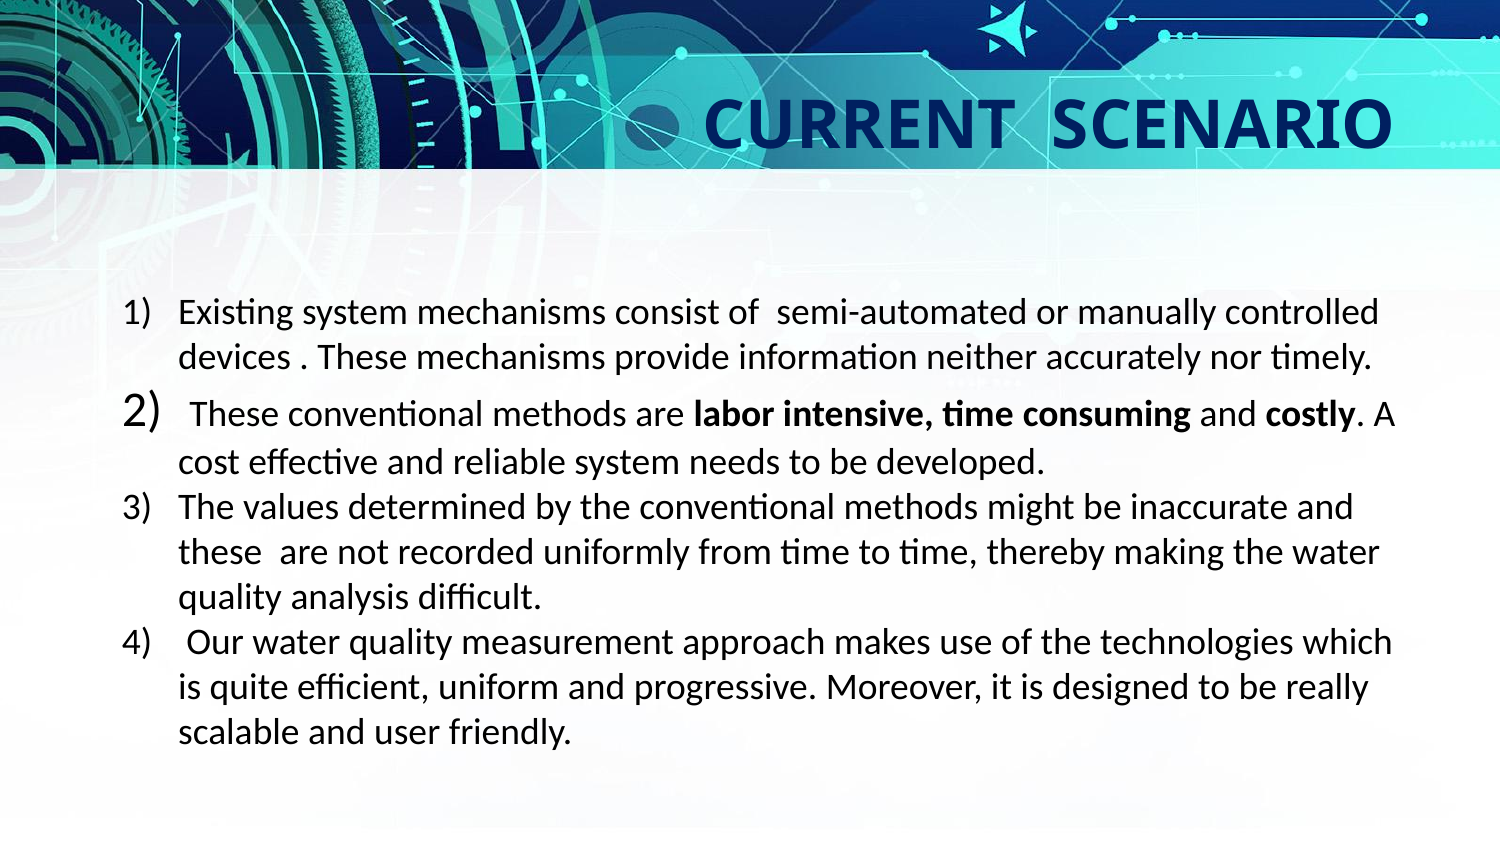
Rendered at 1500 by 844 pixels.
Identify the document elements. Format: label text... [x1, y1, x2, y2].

list Existing system mechanisms consist of semi-automated or manually controlled devices . These mechanisms provide information neither accurately nor timely. These conventional methods are labor intensive, time consuming and costly. A cost effective and reliable system needs to be developed. The values determined by the conventional methods might be inaccurate and these are not recorded uniformly from time to time, thereby making the water quality analysis difficult. Our water quality measurement approach makes use of the technologies which is quite efficient, uniform and progressive. Moreover, it is designed to be really scalable and user friendly. [88, 209, 1438, 822]
picture [0, 0, 1500, 844]
title CURRENT SCENARIO [98, 71, 1427, 172]
